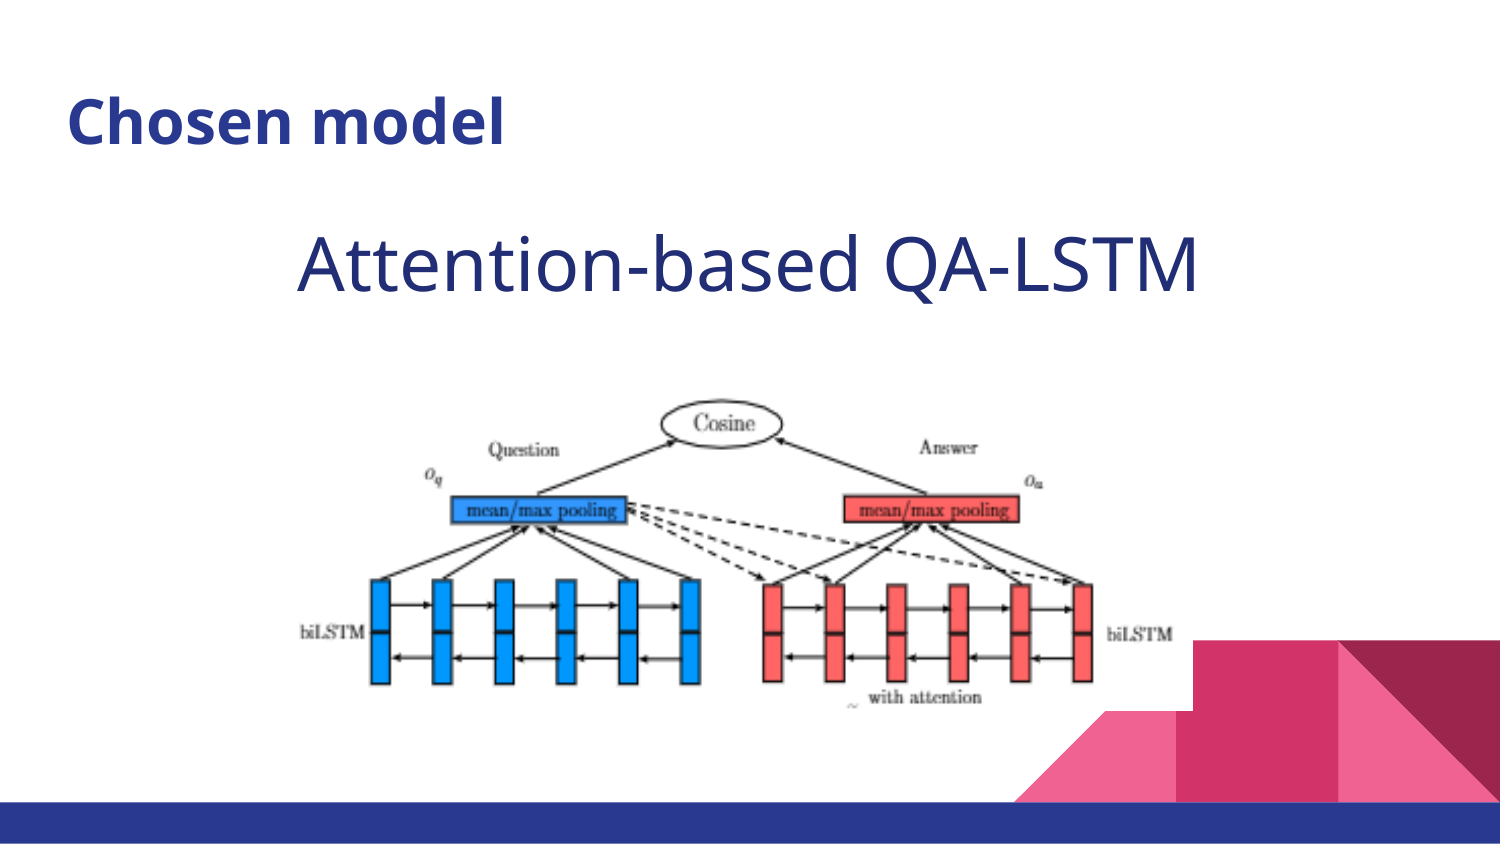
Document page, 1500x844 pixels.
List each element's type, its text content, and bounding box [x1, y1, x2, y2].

list Attention-based QA-LSTM [51, 201, 1449, 750]
picture [288, 353, 1193, 711]
title Chosen model [51, 67, 1449, 167]
